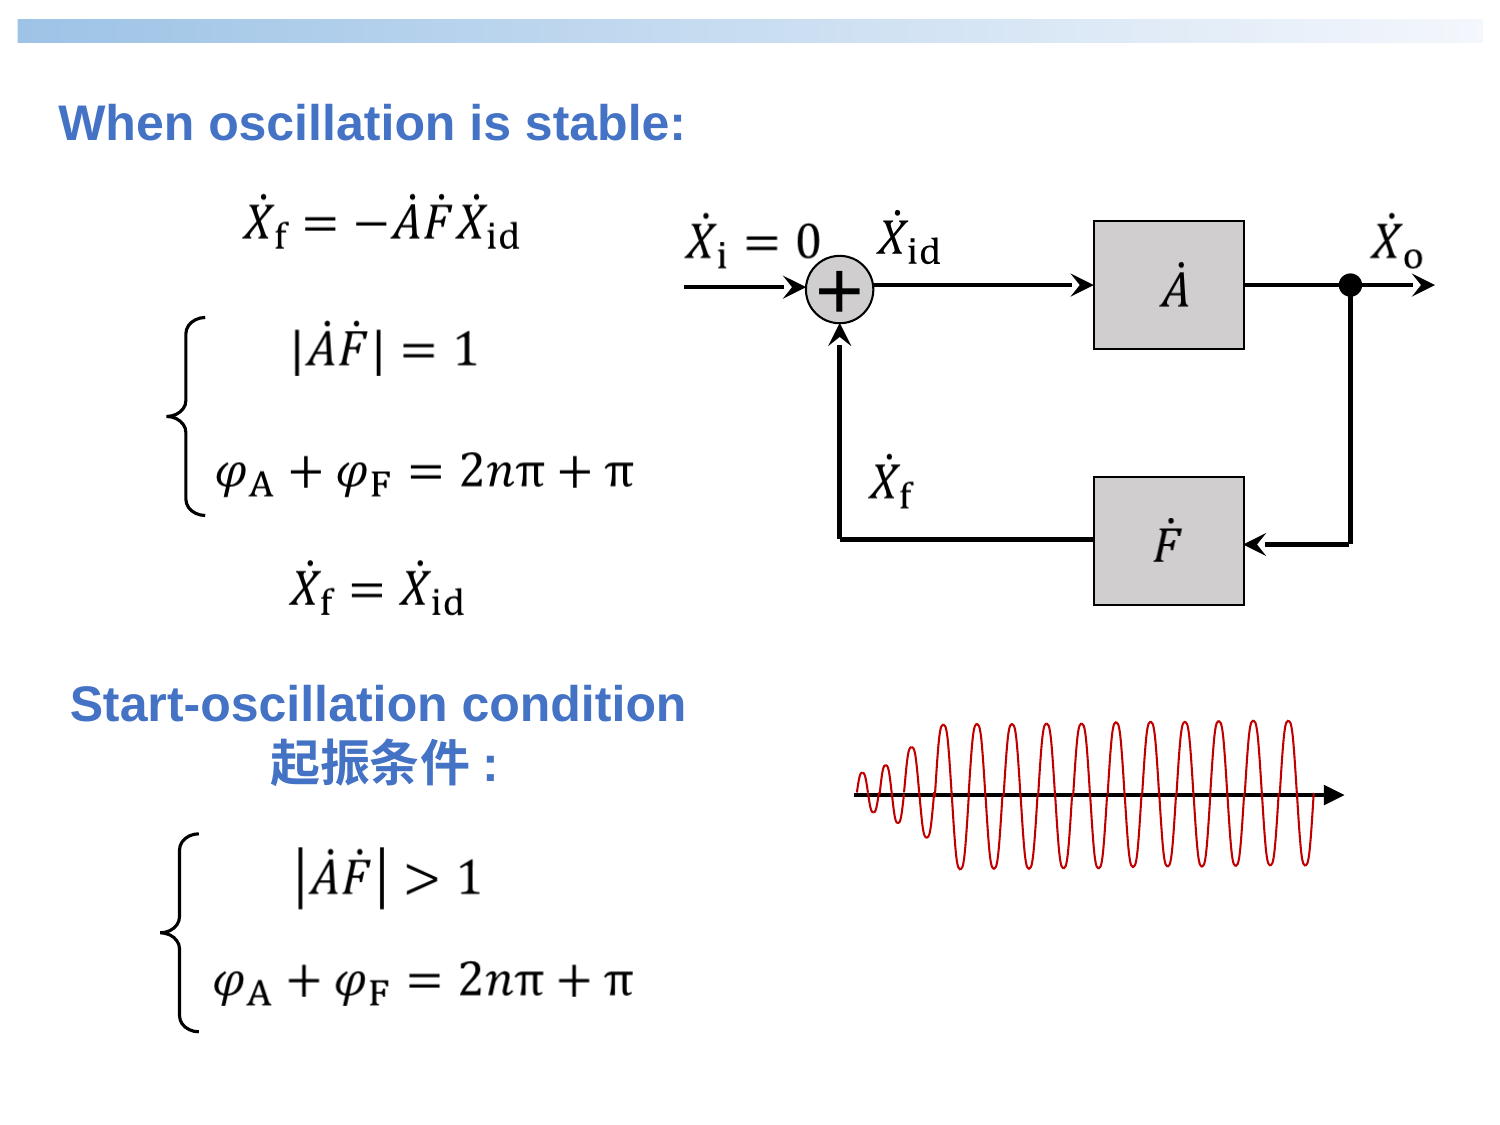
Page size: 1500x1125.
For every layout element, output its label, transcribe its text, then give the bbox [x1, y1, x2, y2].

text_box [160, 833, 199, 1033]
text_box [17, 18, 1483, 44]
text_box When oscillation is stable: [39, 83, 706, 159]
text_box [853, 720, 1345, 870]
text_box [674, 195, 1462, 606]
text_box [166, 316, 206, 517]
text_box [193, 429, 656, 508]
text_box [199, 938, 655, 1017]
text_box [225, 306, 544, 385]
text_box [218, 180, 560, 259]
text_box [267, 545, 502, 624]
text_box Start-oscillation condition起振条件: [50, 664, 718, 799]
text_box [228, 833, 547, 918]
